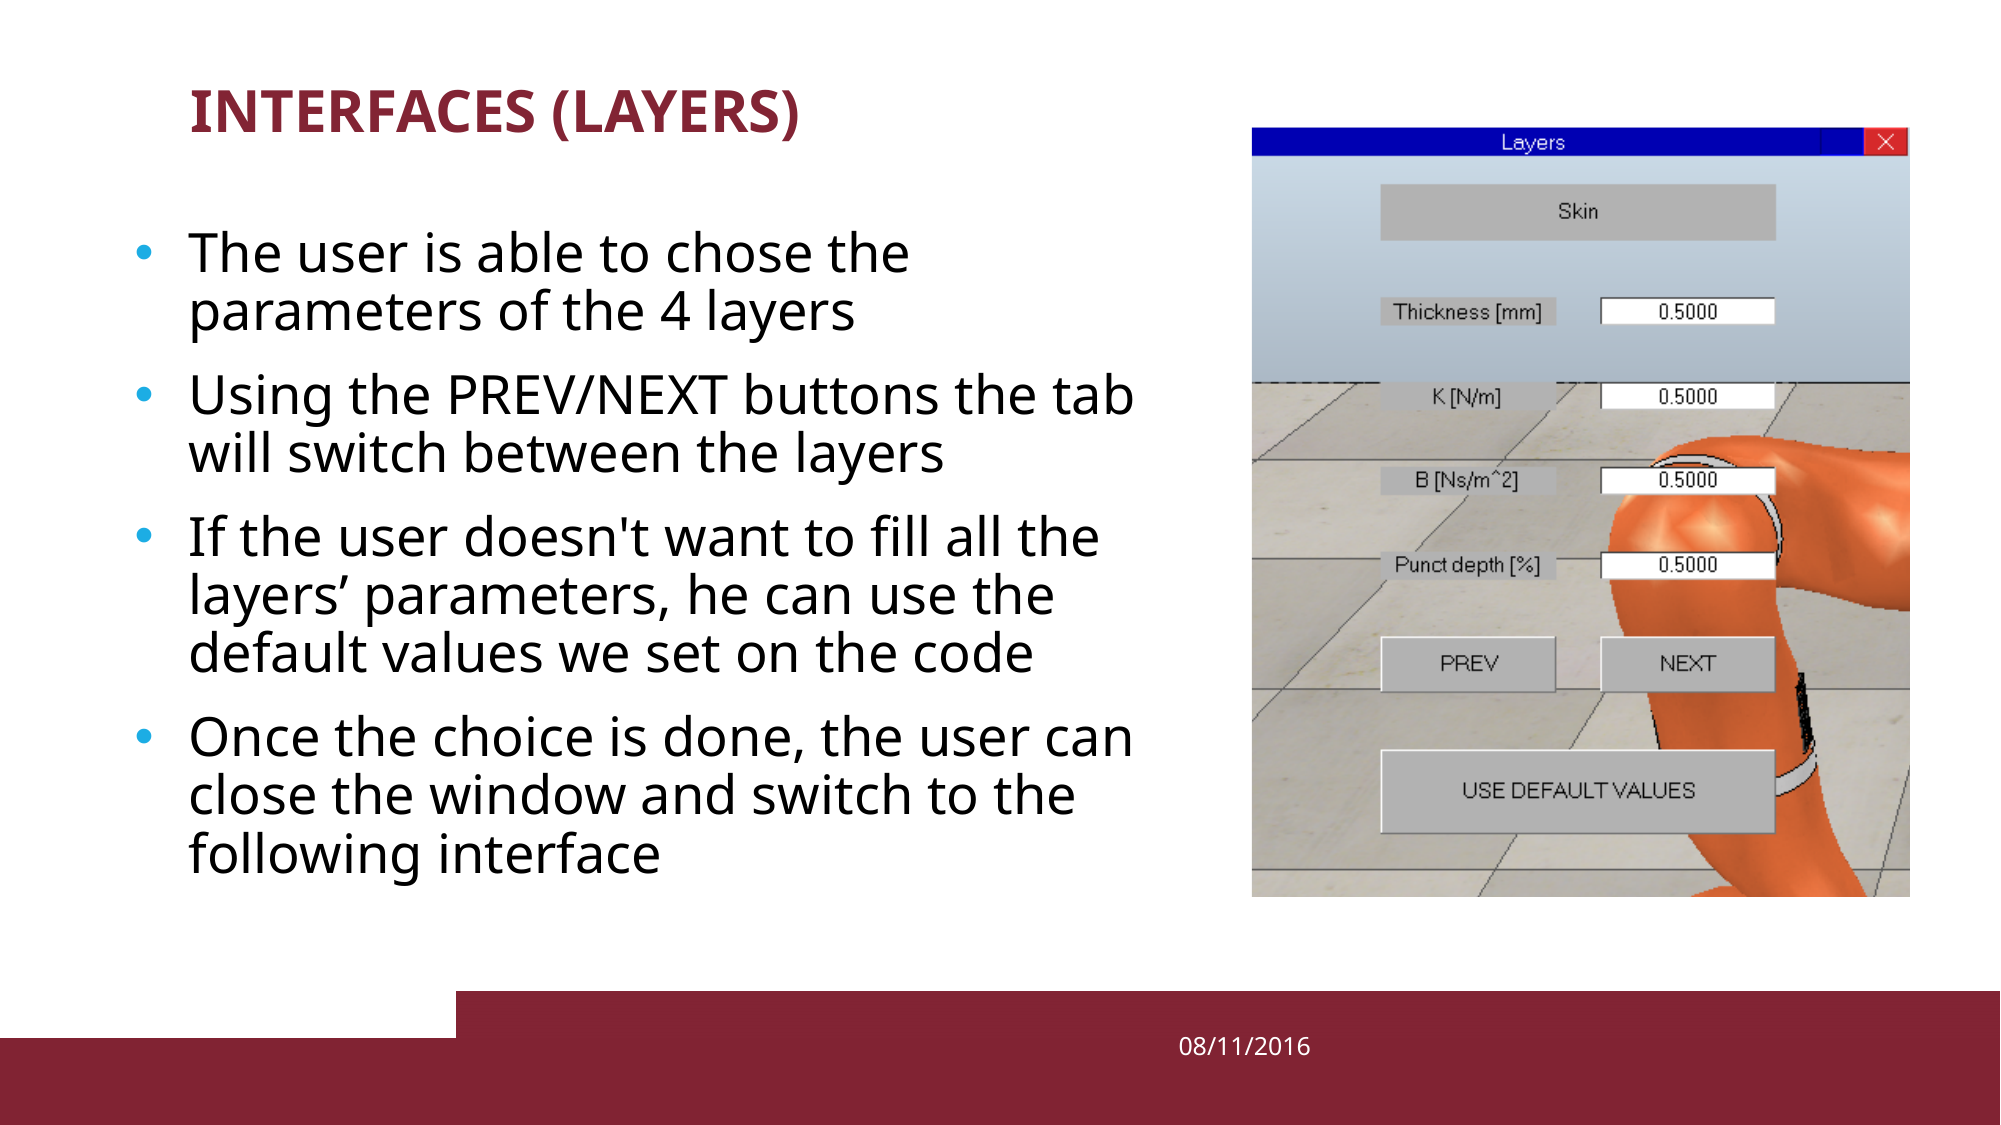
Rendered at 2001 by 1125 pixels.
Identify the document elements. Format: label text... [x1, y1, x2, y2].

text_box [0, 991, 2000, 1125]
picture [1251, 127, 1911, 897]
text_box Interfaces (layers) [183, 66, 1825, 152]
text_box The user is able to chose the parameters of the 4 layers Using the PREV/NEXT buttons the tab will switch between the layers If the user doesn't want to fill all the layers’ parameters, he can use the default values we set on the code Once the choice is done, the user can close the window and switch to the following interface [127, 218, 1184, 893]
